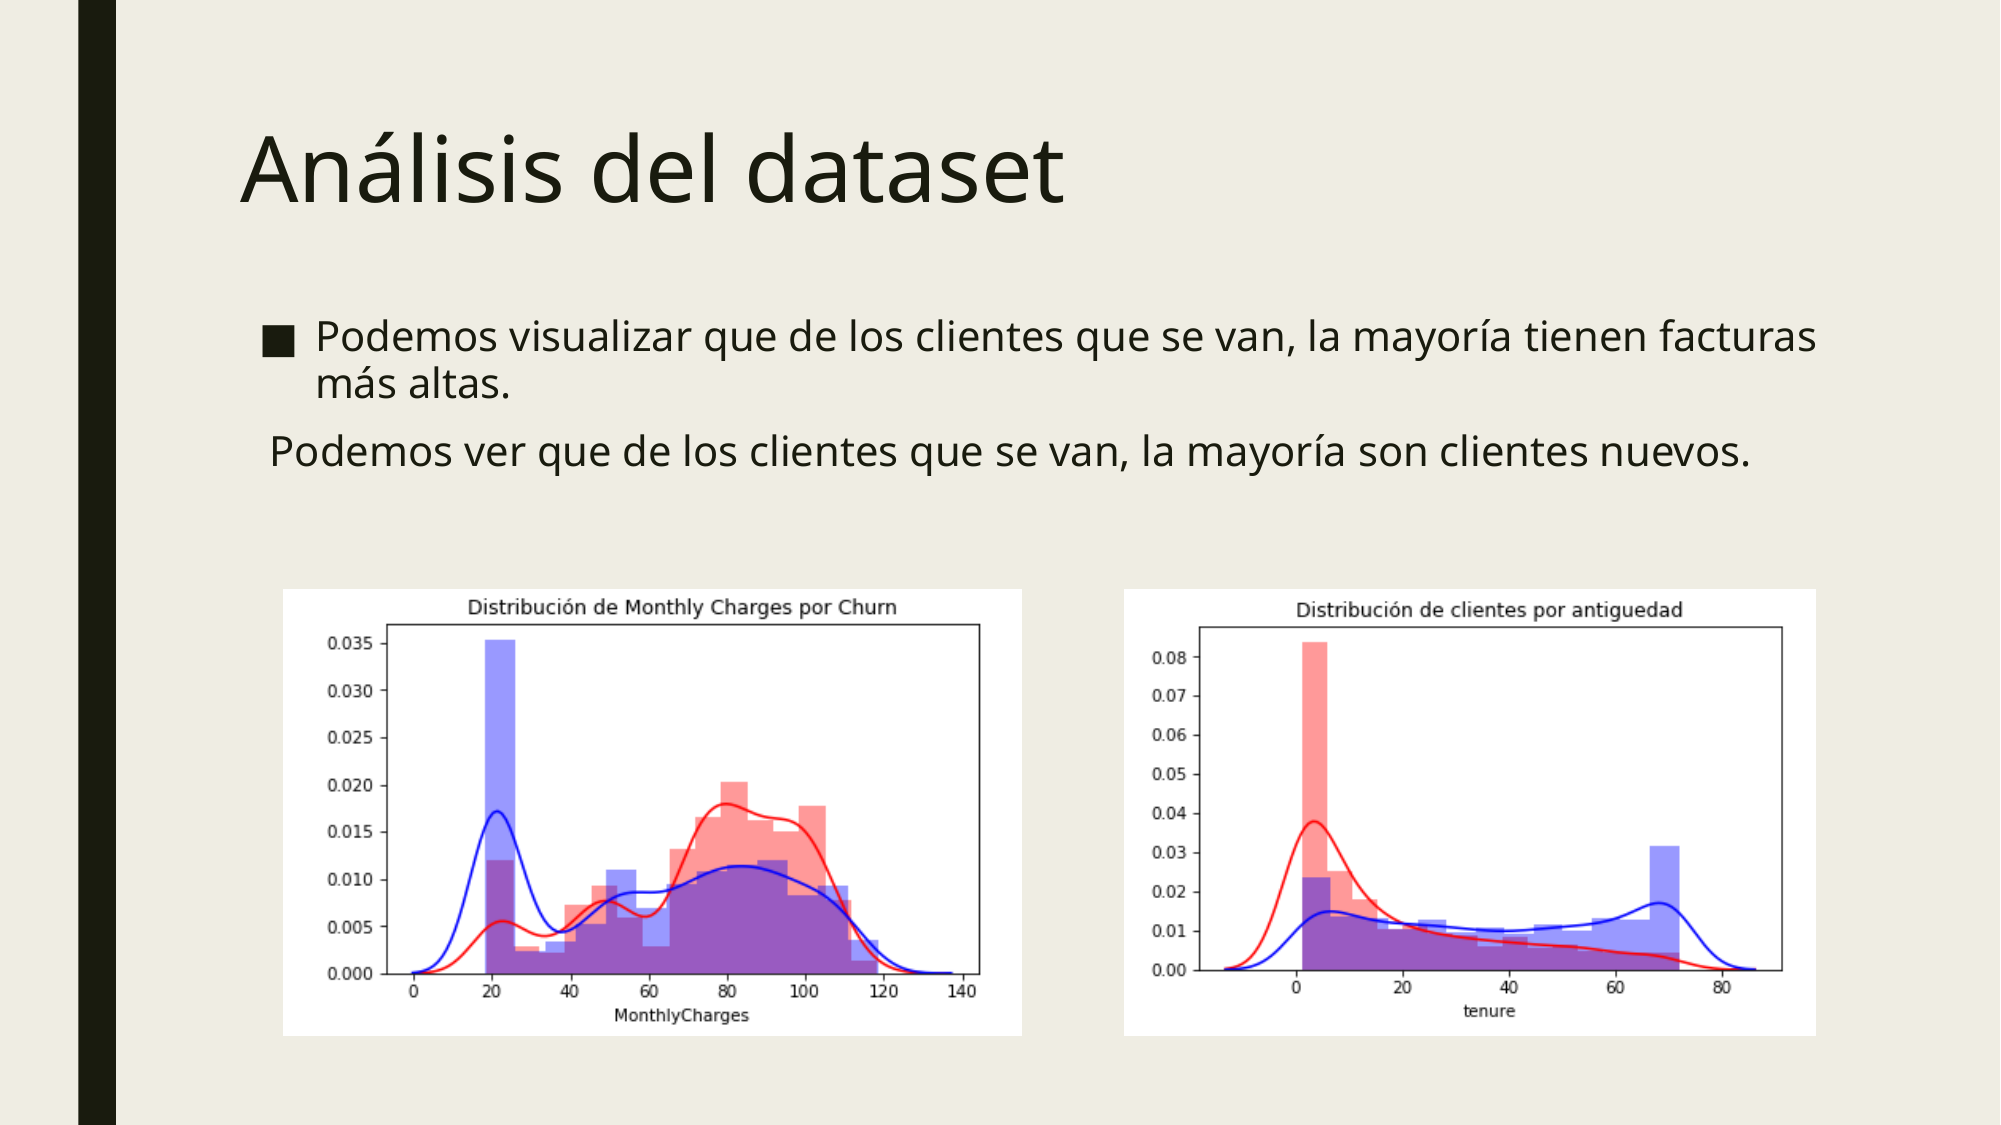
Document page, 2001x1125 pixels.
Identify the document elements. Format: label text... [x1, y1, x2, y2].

picture [283, 589, 1023, 1036]
picture [1124, 589, 1816, 1036]
list Podemos visualizar que de los clientes que se van, la mayoría tienen facturas más altas. Podemos ver que de los clientes que se van, la mayoría son clientes nuevos. [225, 306, 1889, 598]
title Análisis del dataset [225, 112, 1800, 306]
